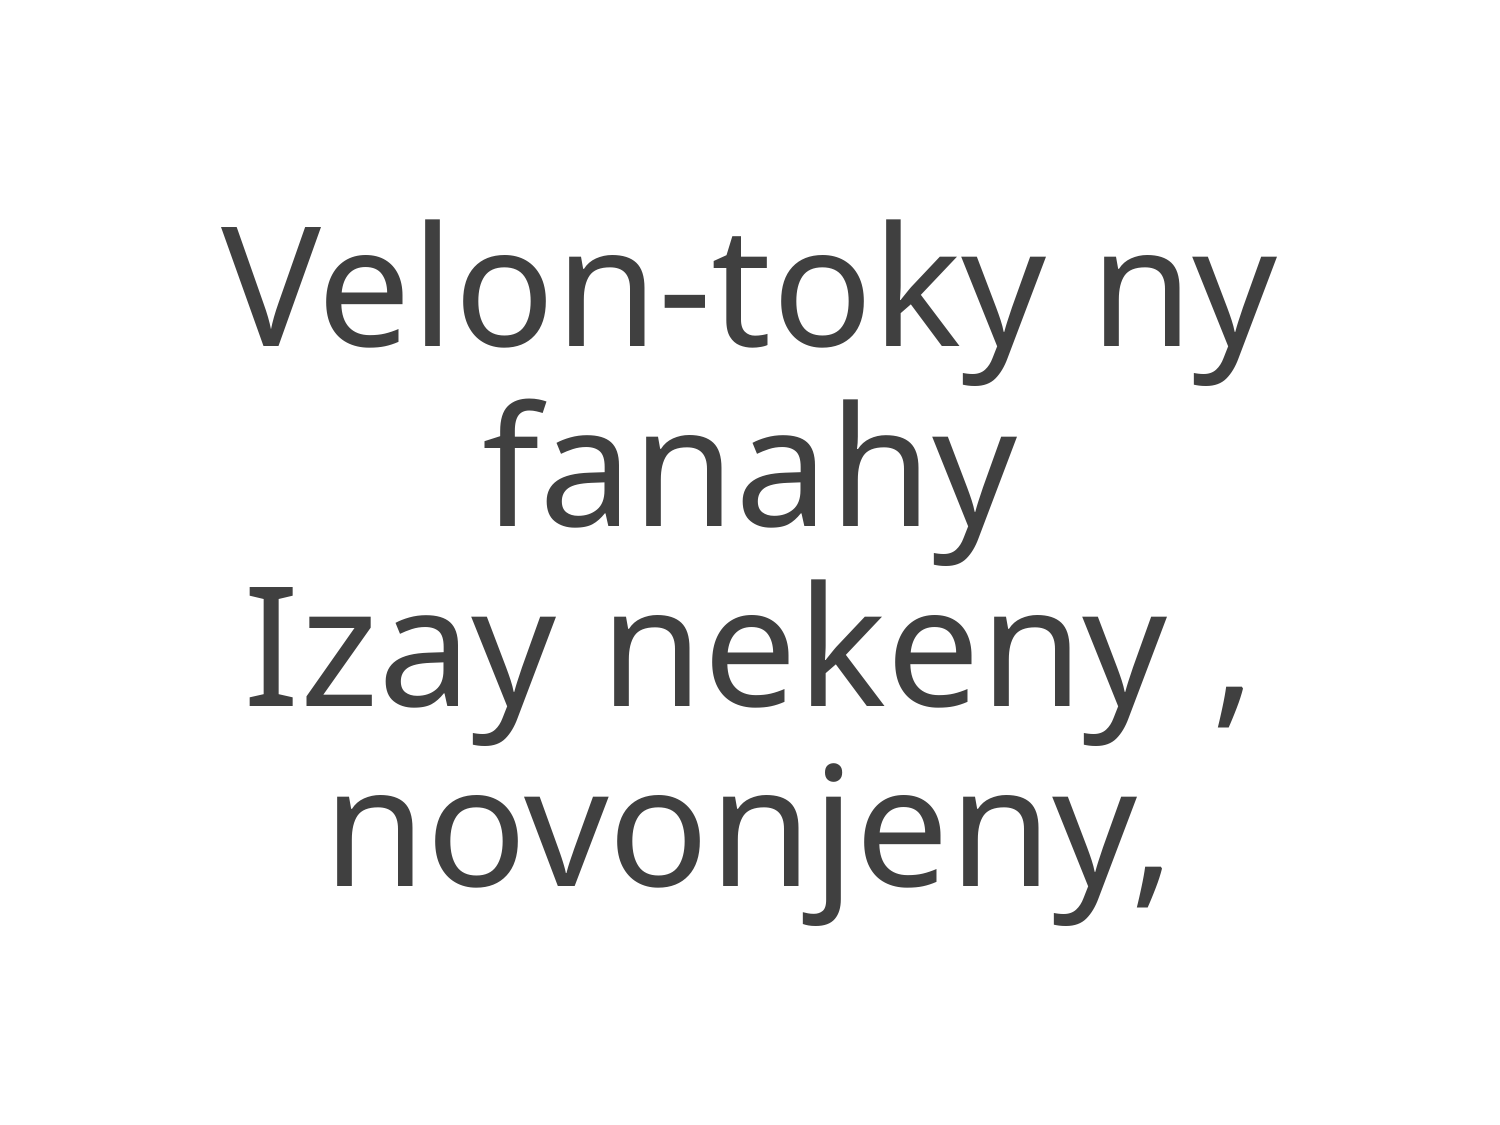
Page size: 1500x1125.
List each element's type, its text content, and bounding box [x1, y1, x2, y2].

title Velon-toky ny fanahy Izay nekeny , novonjeny, [0, 453, 1500, 672]
